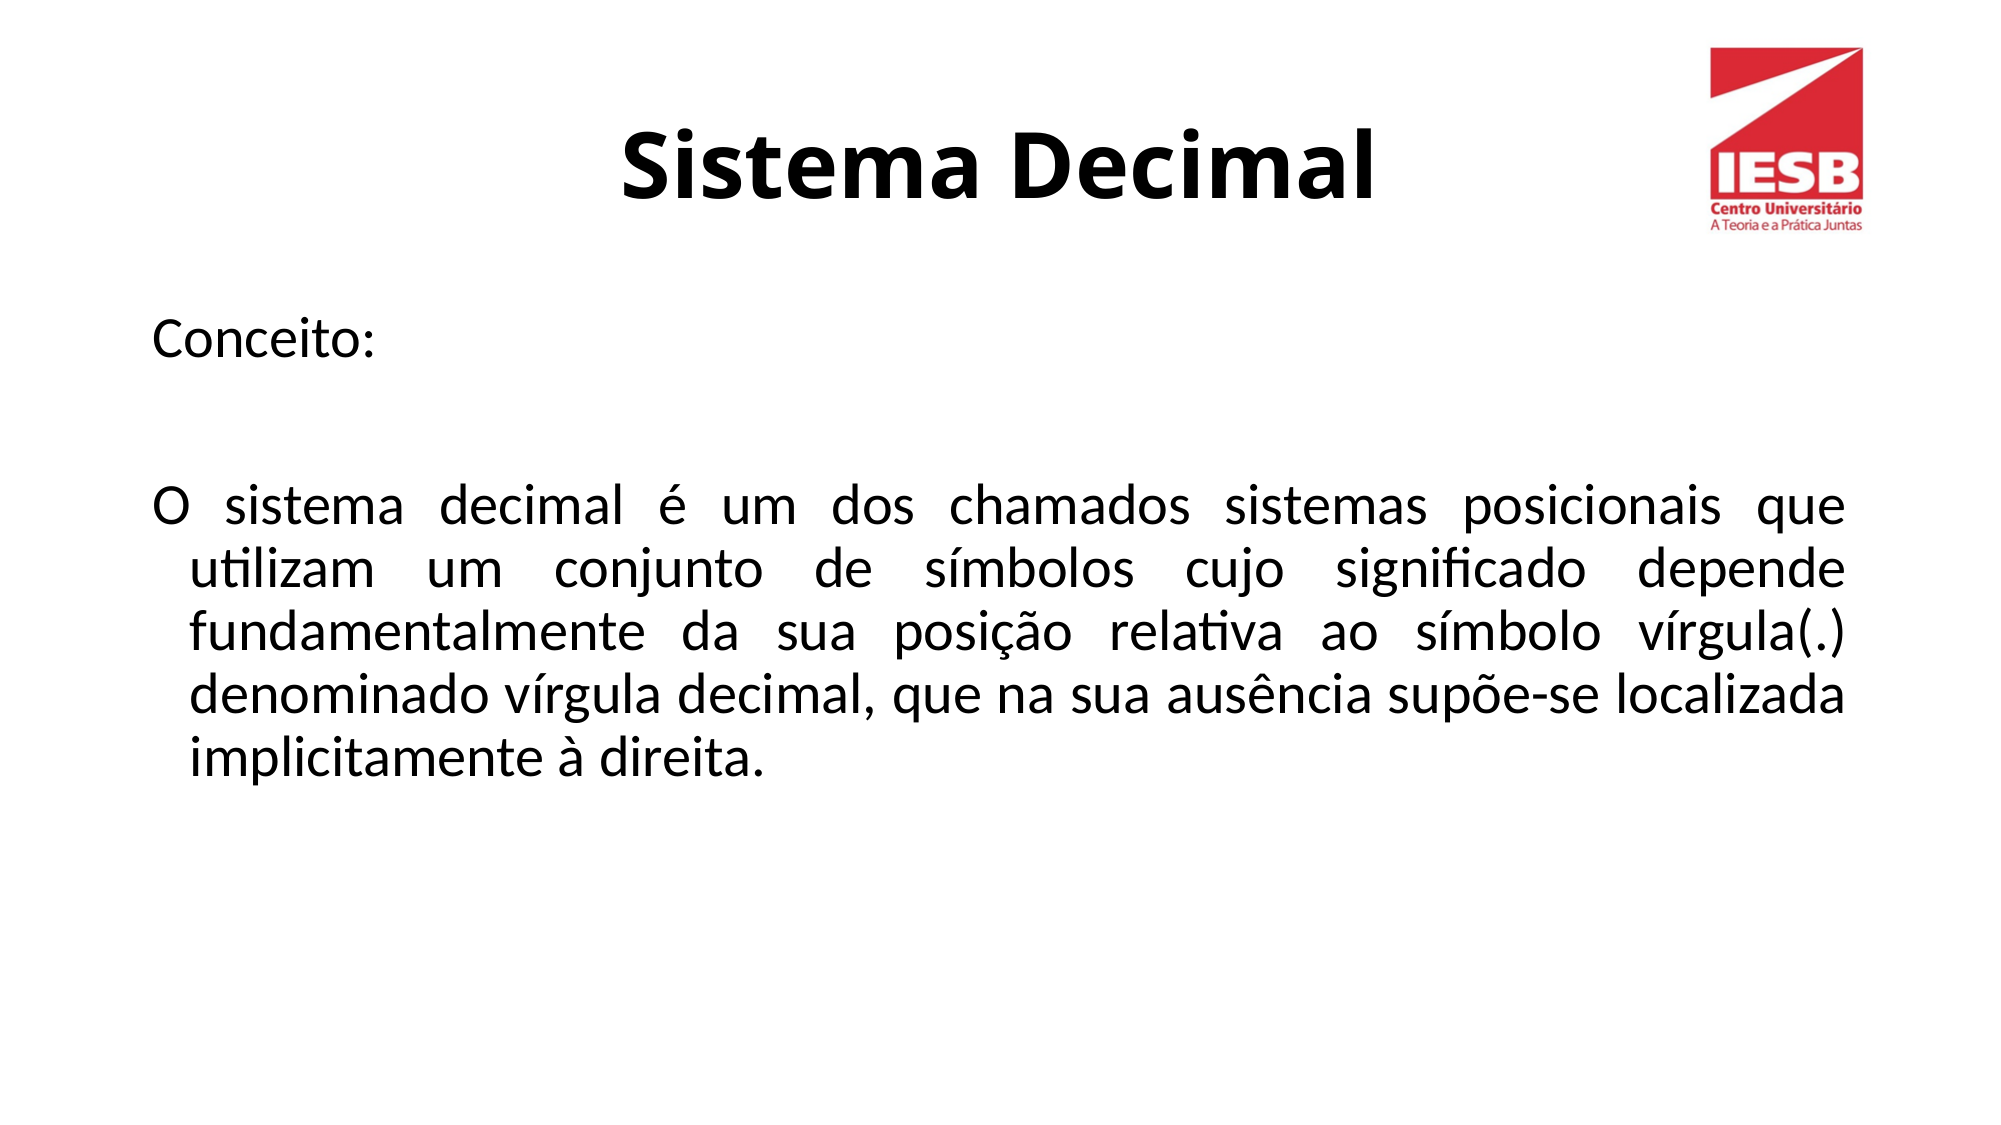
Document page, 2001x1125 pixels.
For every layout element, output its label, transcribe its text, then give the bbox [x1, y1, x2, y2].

picture [1684, 37, 1889, 241]
title Sistema Decimal [137, 59, 1863, 278]
list Conceito: O sistema decimal é um dos chamados sistemas posicionais que utilizam um conjunto de símbolos cujo significado depende fundamentalmente da sua posição relativa ao símbolo vírgula(.) denominado vírgula decimal, que na sua ausência supõe-se localizada implicitamente à direita. [137, 299, 1863, 1014]
